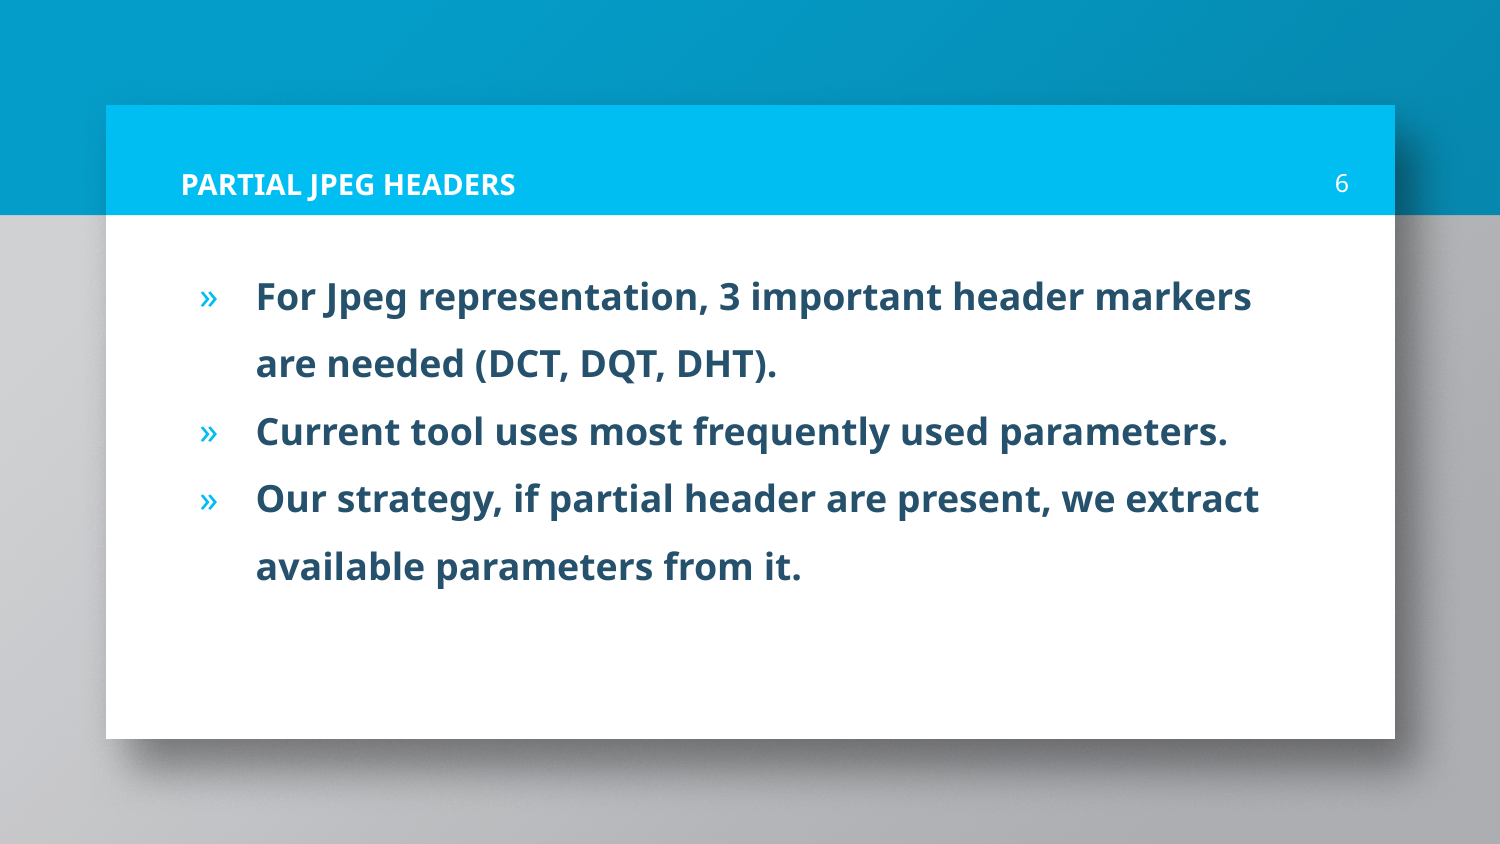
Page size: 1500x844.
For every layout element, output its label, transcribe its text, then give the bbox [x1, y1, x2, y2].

picture [0, 216, 1500, 844]
title PARTIAL JPEG HEADERS [165, 106, 1273, 217]
list For Jpeg representation, 3 important header markers are needed (DCT, DQT, DHT). Current tool uses most frequently used parameters. Our strategy, if partial header are present, we extract available parameters from it. [165, 235, 1336, 692]
slide_number 6 [1273, 106, 1364, 217]
